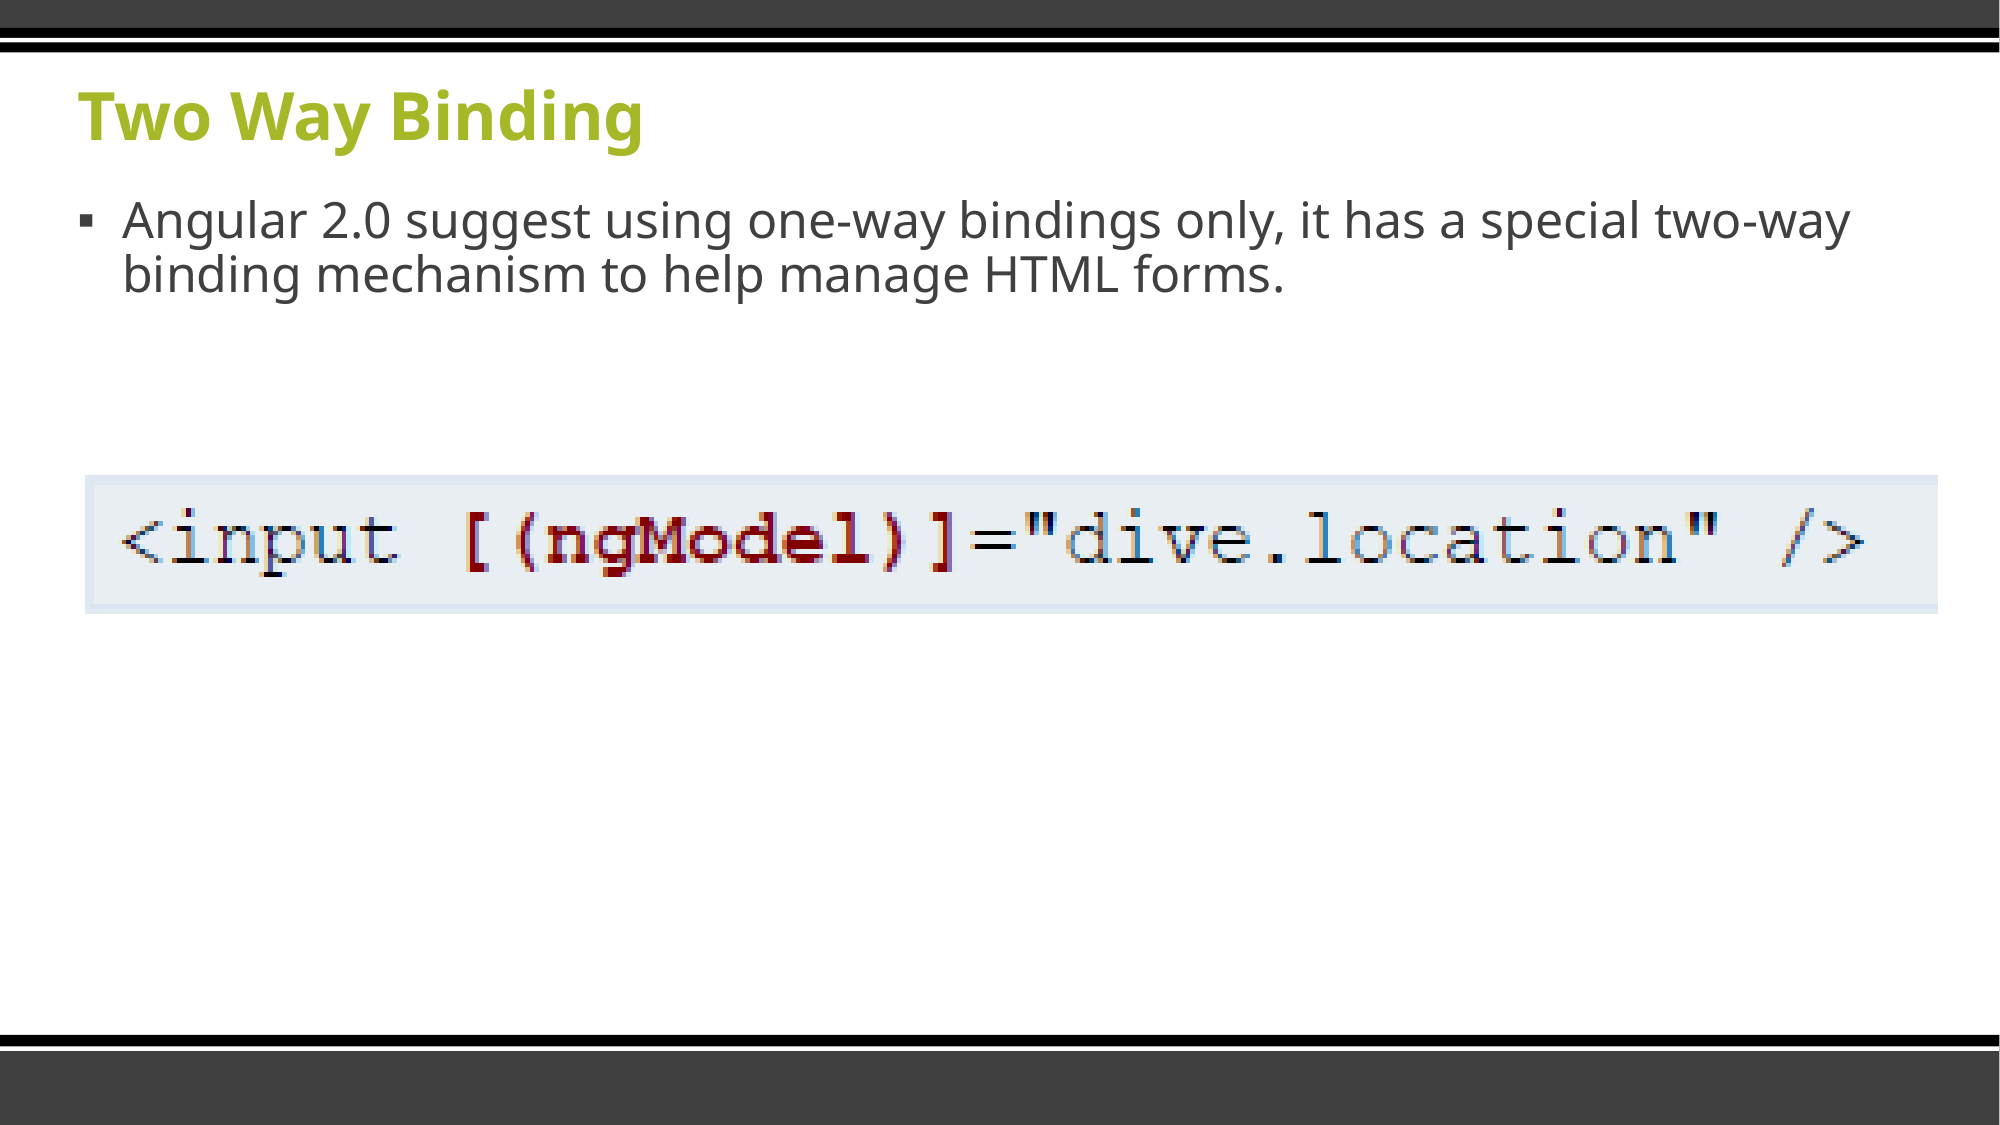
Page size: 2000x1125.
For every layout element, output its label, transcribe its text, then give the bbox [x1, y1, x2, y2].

list Angular 2.0 suggest using one-way bindings only, it has a special two-way binding mechanism to help manage HTML forms. [62, 187, 1938, 950]
picture [80, 461, 1938, 615]
title Two Way Binding [62, 62, 1938, 163]
